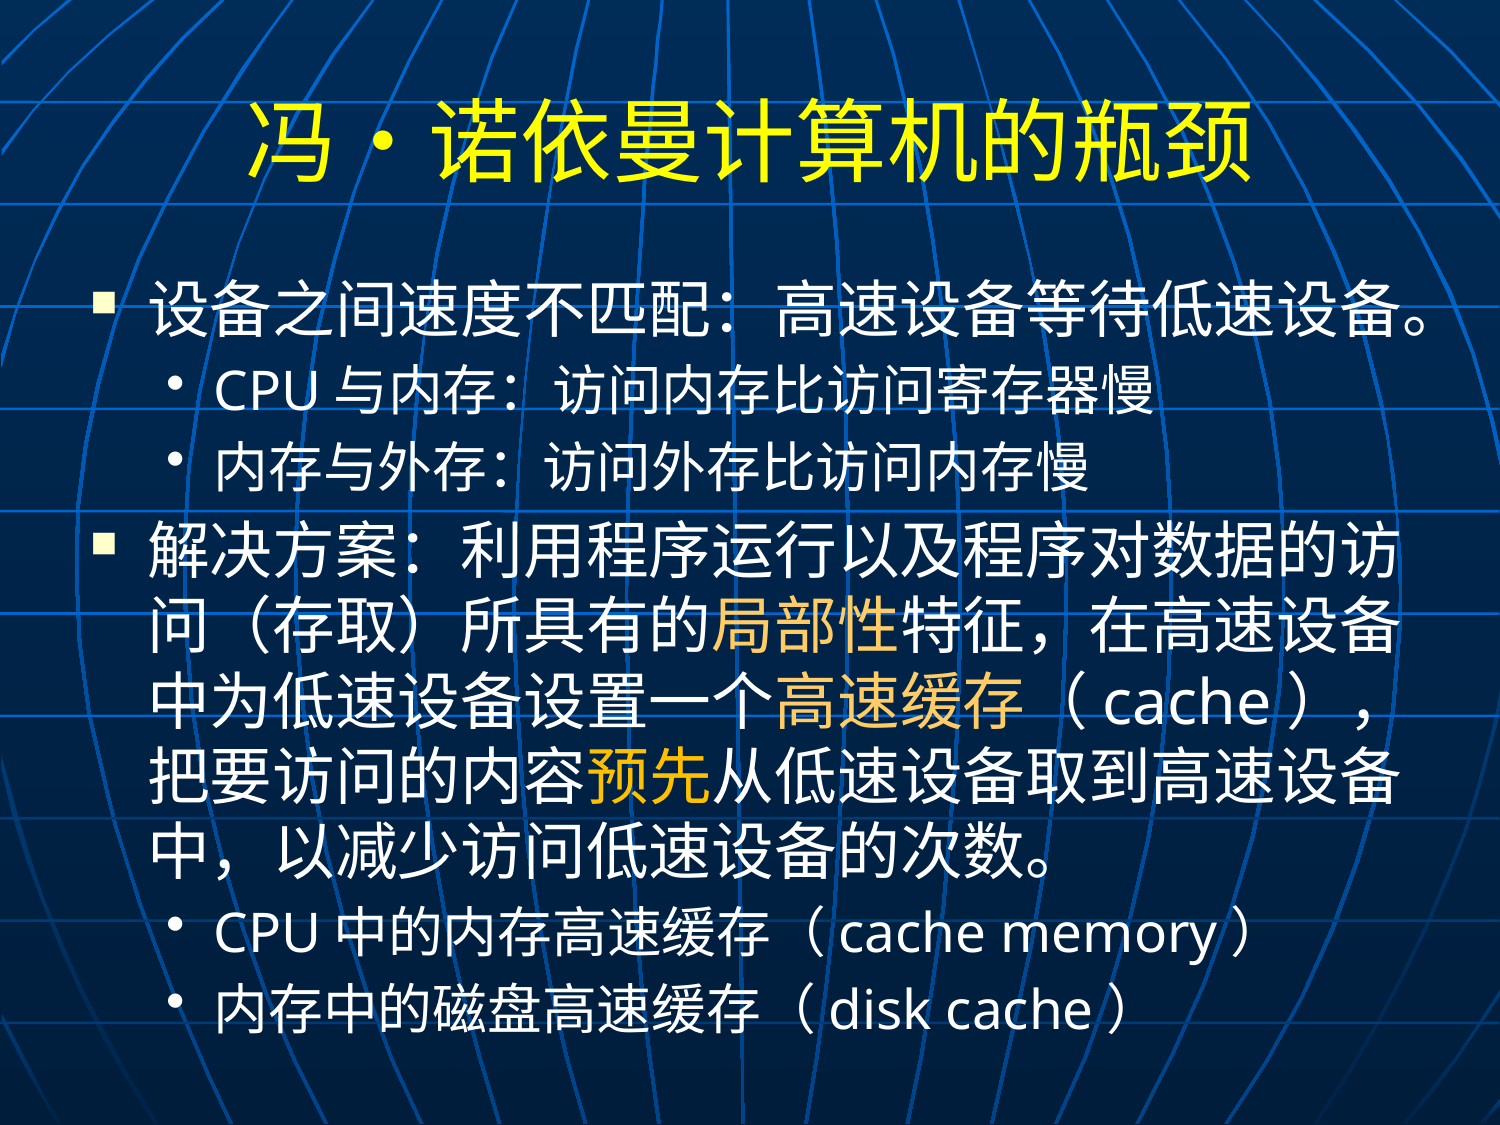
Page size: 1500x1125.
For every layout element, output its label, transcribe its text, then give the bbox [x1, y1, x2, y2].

title 冯•诺依曼计算机的瓶颈 [75, 45, 1425, 233]
list 设备之间速度不匹配：高速设备等待低速设备。 CPU与内存：访问内存比访问寄存器慢 内存与外存：访问外存比访问内存慢 解决方案：利用程序运行以及程序对数据的访问（存取）所具有的局部性特征，在高速设备中为低速设备设置一个高速缓存（cache），把要访问的内容预先从低速设备取到高速设备中，以减少访问低速设备的次数。 CPU中的内存高速缓存（cache memory） 内存中的磁盘高速缓存（disk cache） [75, 262, 1425, 1071]
